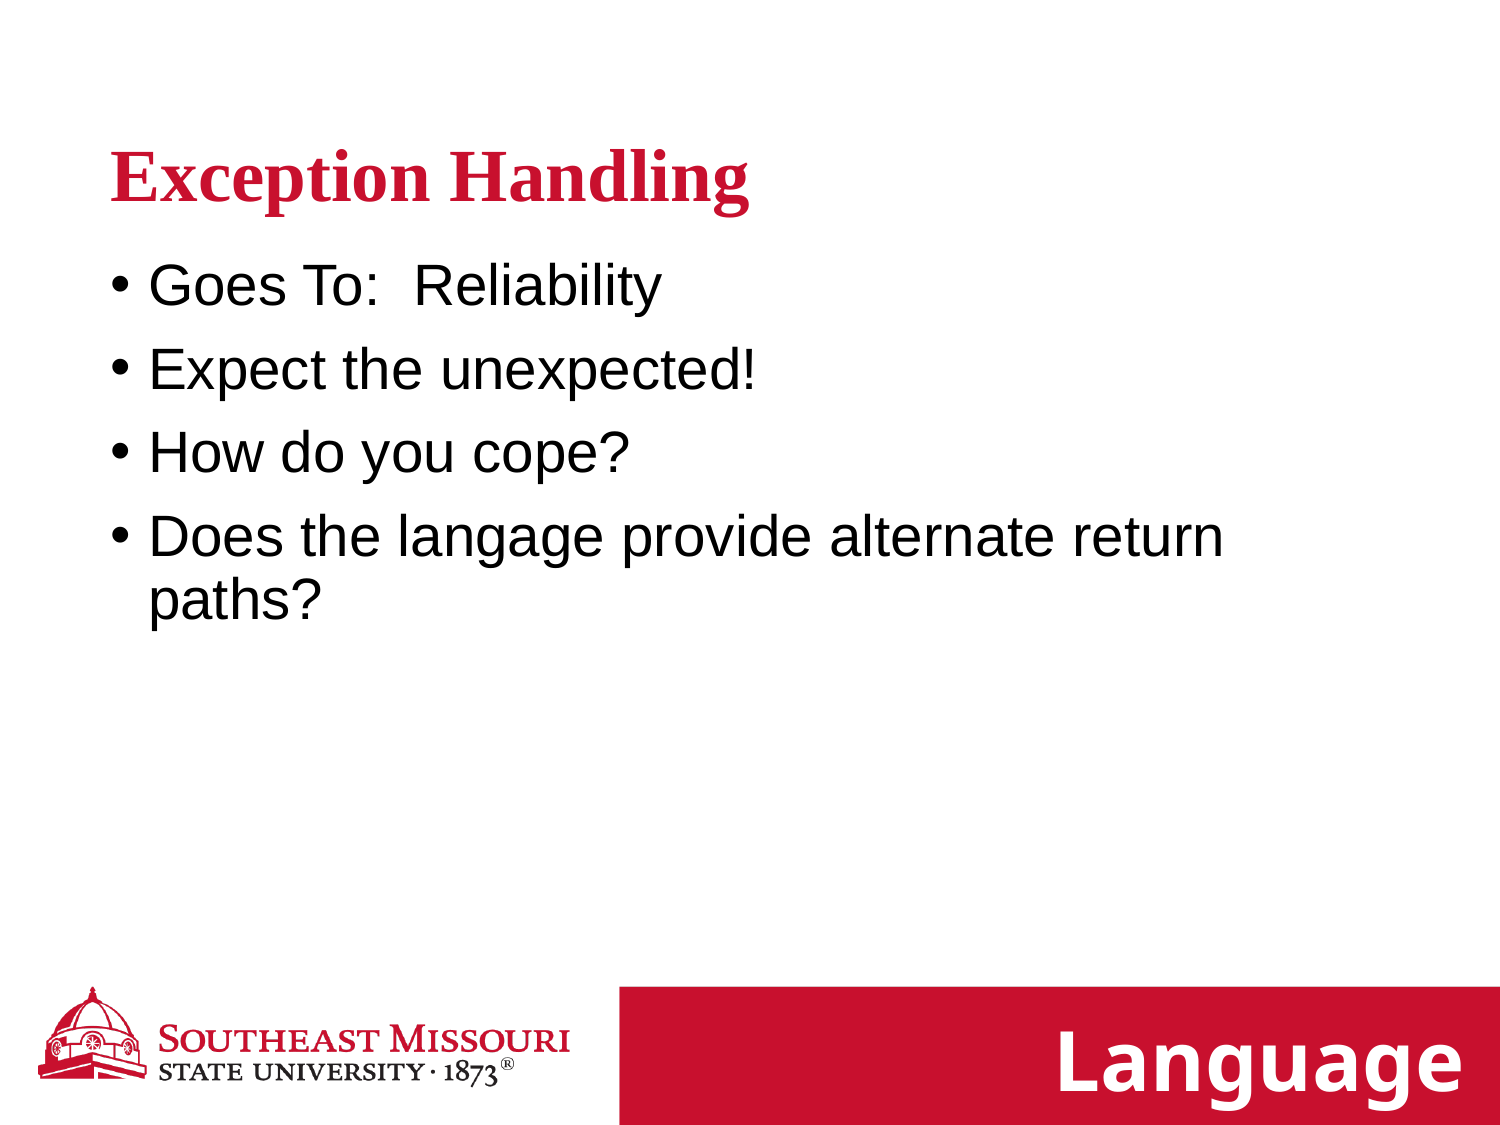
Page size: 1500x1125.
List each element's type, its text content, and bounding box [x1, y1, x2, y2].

picture [0, 0, 1500, 1125]
text_box Language [633, 982, 1481, 1125]
text_box Exception Handling [95, 129, 1077, 247]
list Goes To: Reliability Expect the unexpected! How do you cope? Does the langage provide alternate return paths? [95, 247, 1393, 916]
